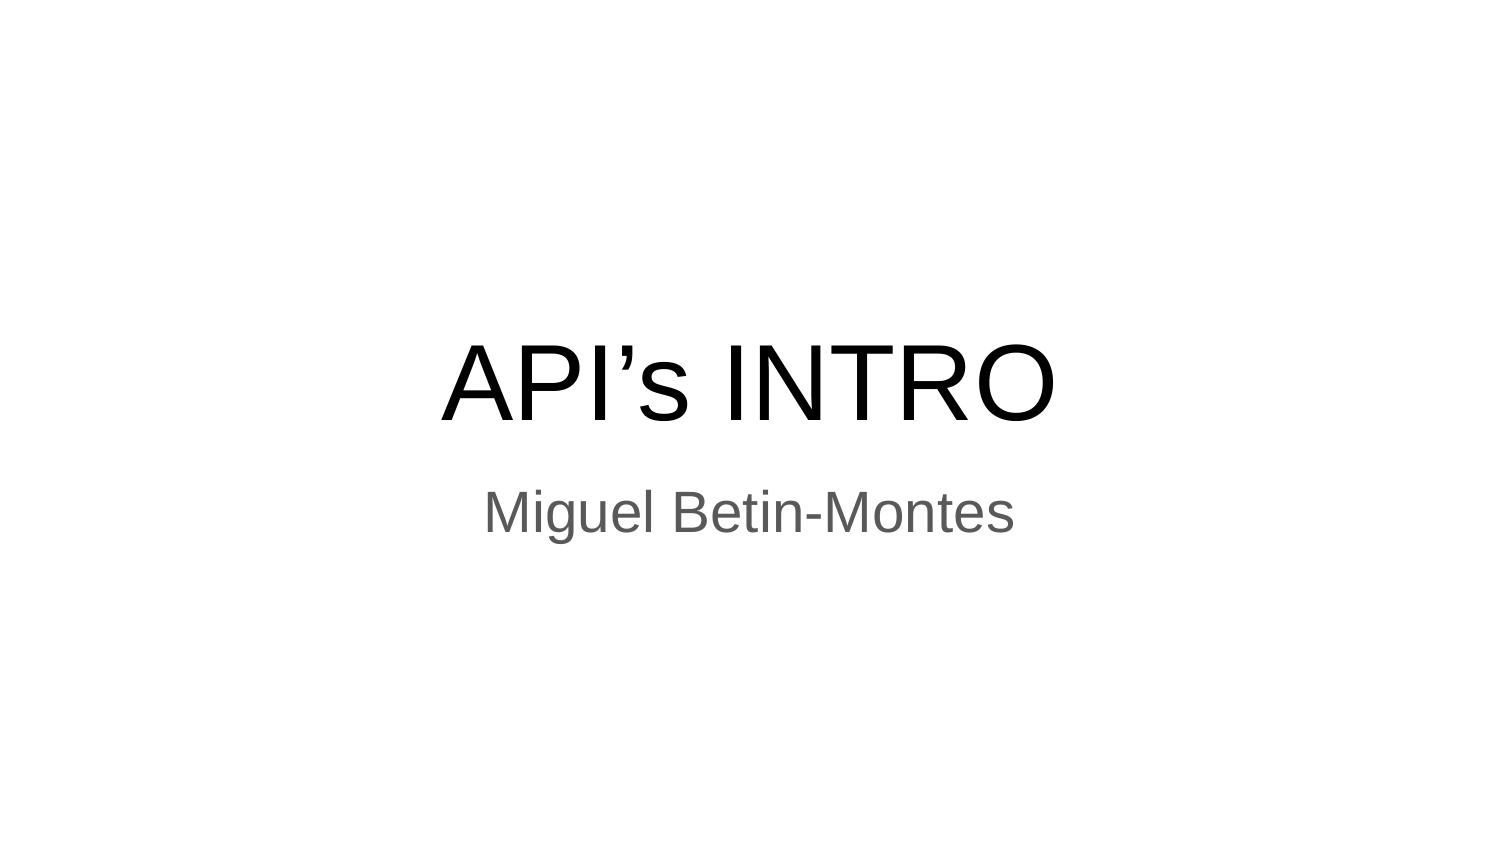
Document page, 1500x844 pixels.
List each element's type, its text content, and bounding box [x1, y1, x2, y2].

title API’s INTRO [51, 122, 1449, 459]
subtitle Miguel Betin-Montes [51, 464, 1449, 595]
